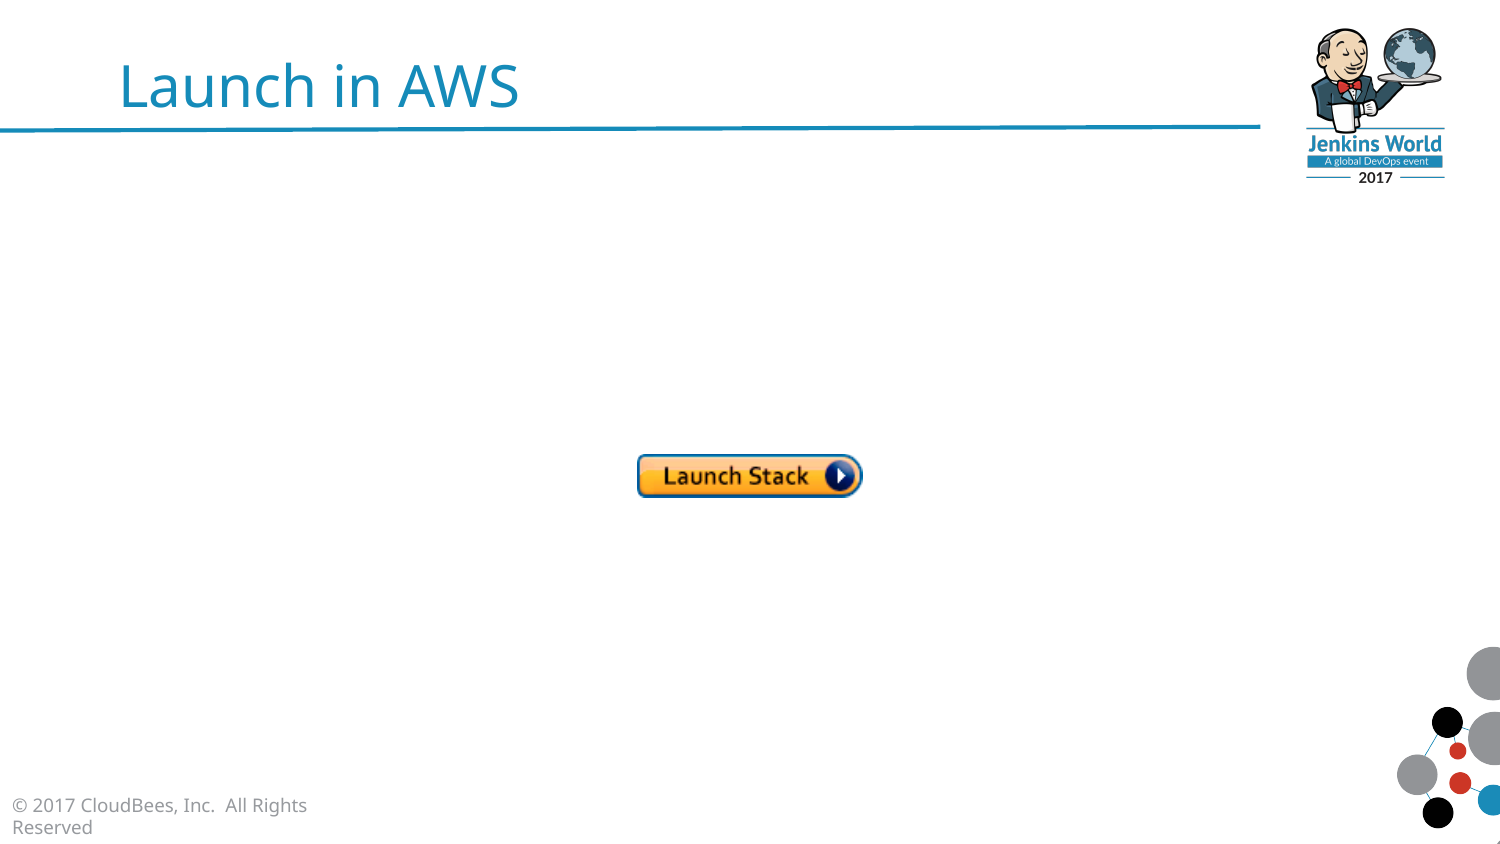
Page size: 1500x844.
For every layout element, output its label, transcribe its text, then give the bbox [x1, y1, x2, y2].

footer © 2017 CloudBees, Inc. All Rights Reserved [0, 797, 405, 834]
title Launch in AWS [103, 0, 1307, 128]
picture [1383, 618, 1500, 844]
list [637, 454, 863, 498]
